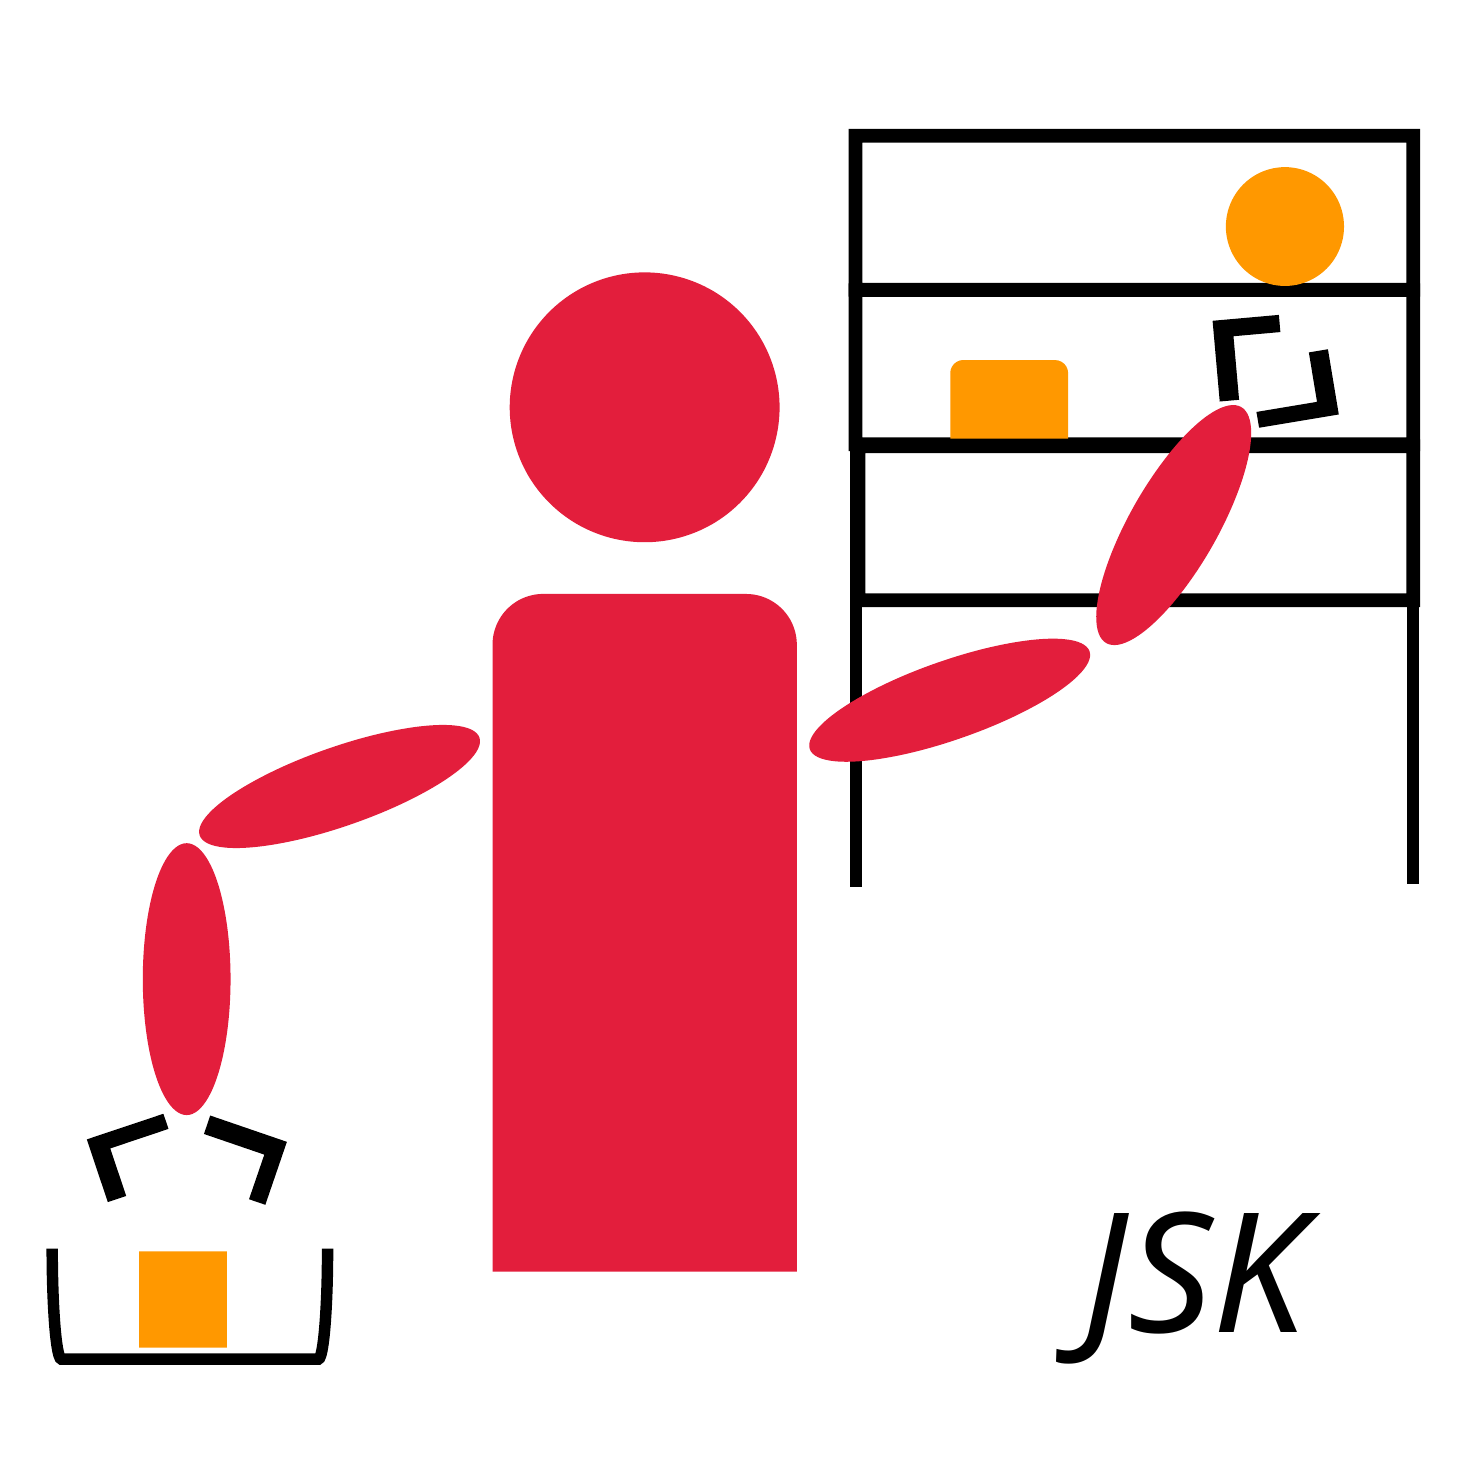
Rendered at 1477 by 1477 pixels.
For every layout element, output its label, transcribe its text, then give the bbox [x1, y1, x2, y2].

text_box [86, 1113, 169, 1203]
text_box JSK [949, 1157, 1440, 1373]
text_box [138, 1250, 228, 1349]
text_box [198, 723, 482, 850]
text_box [141, 842, 232, 1117]
text_box [808, 703, 848, 763]
text_box [491, 592, 798, 1273]
text_box [203, 1115, 287, 1205]
text_box [51, 1248, 329, 1360]
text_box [848, 128, 1421, 887]
text_box [508, 271, 781, 544]
